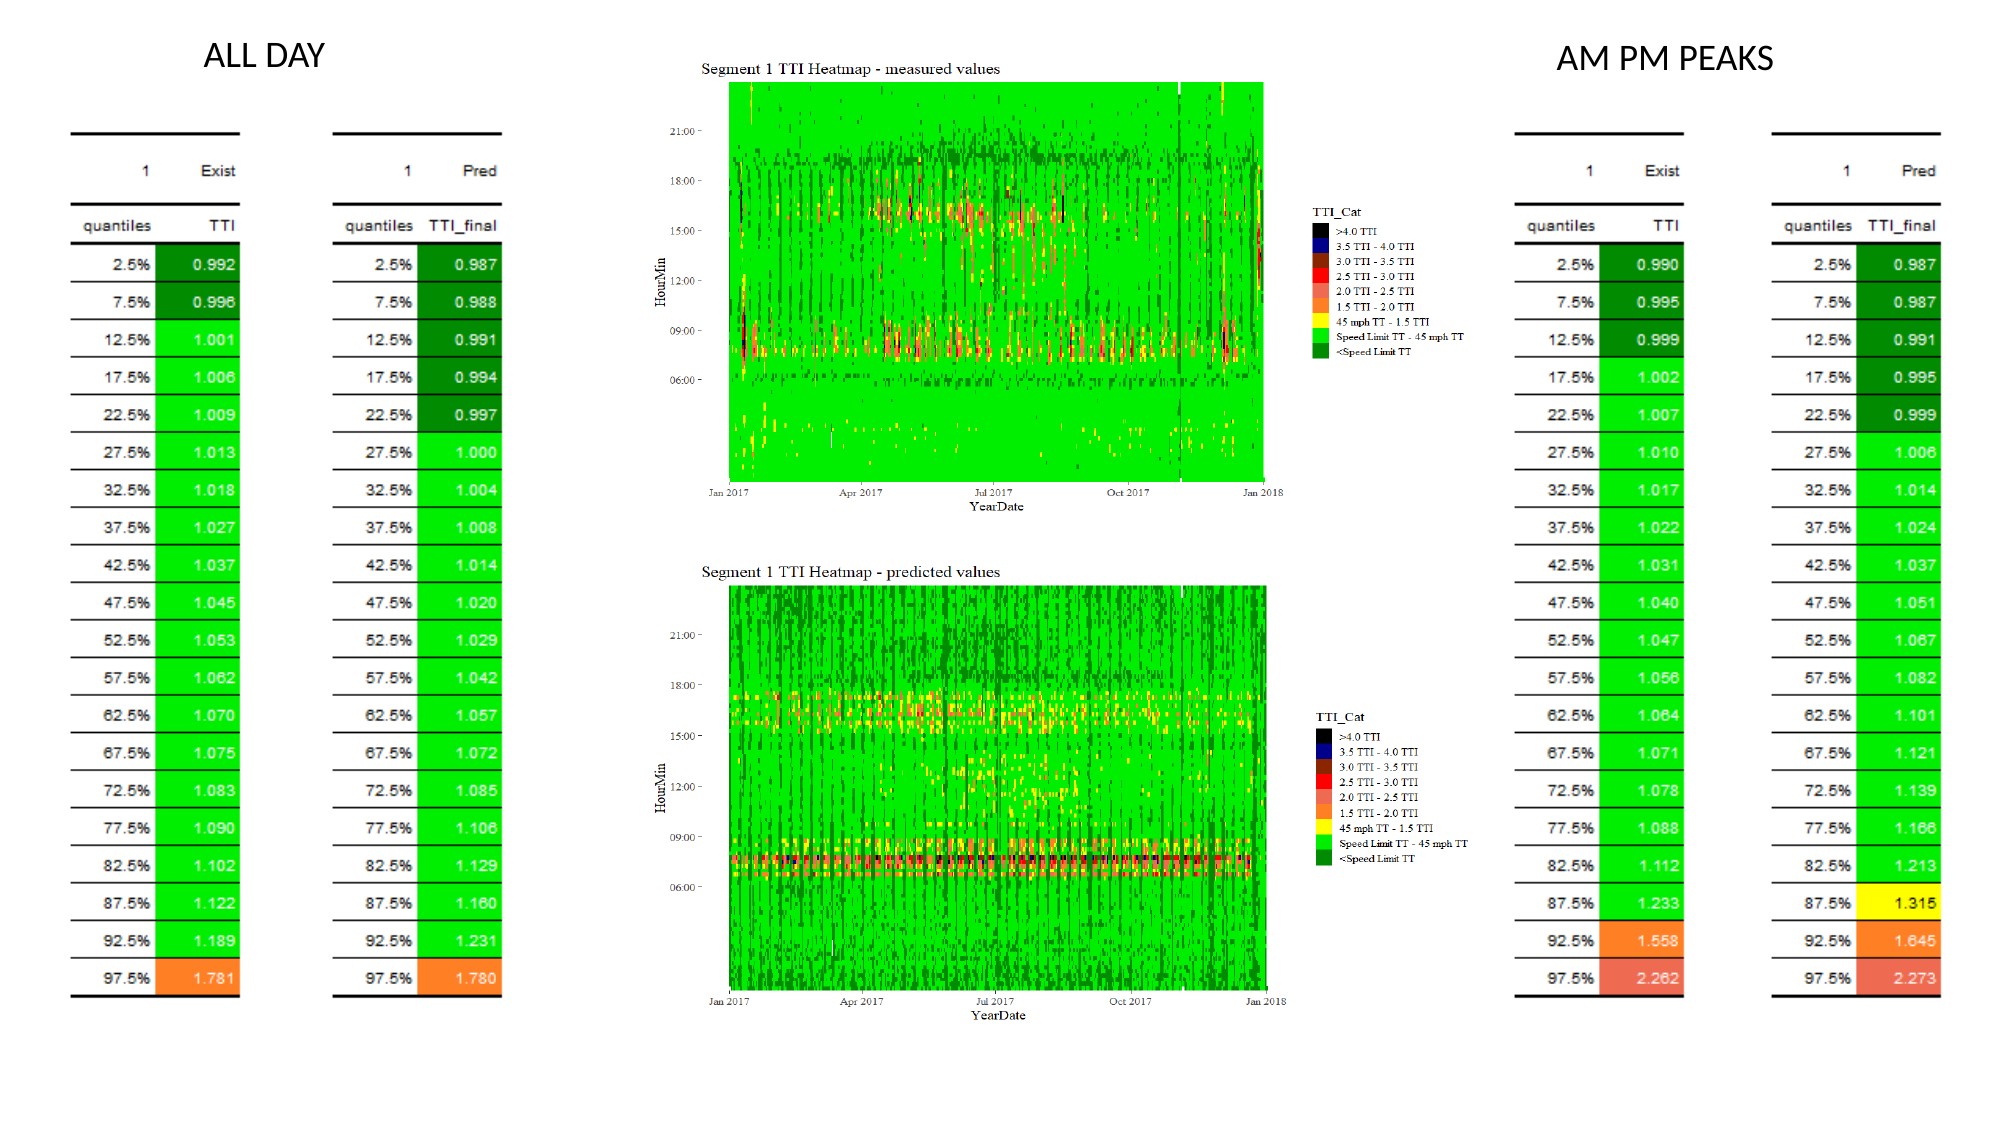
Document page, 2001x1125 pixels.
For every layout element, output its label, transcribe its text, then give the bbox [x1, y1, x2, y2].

text_box ALL DAY [188, 22, 584, 82]
picture [38, 120, 270, 1056]
picture [647, 56, 1478, 519]
picture [1739, 120, 1971, 1056]
picture [647, 120, 1714, 1056]
picture [300, 120, 532, 1056]
text_box AM PM PEAKS [1541, 25, 1937, 86]
